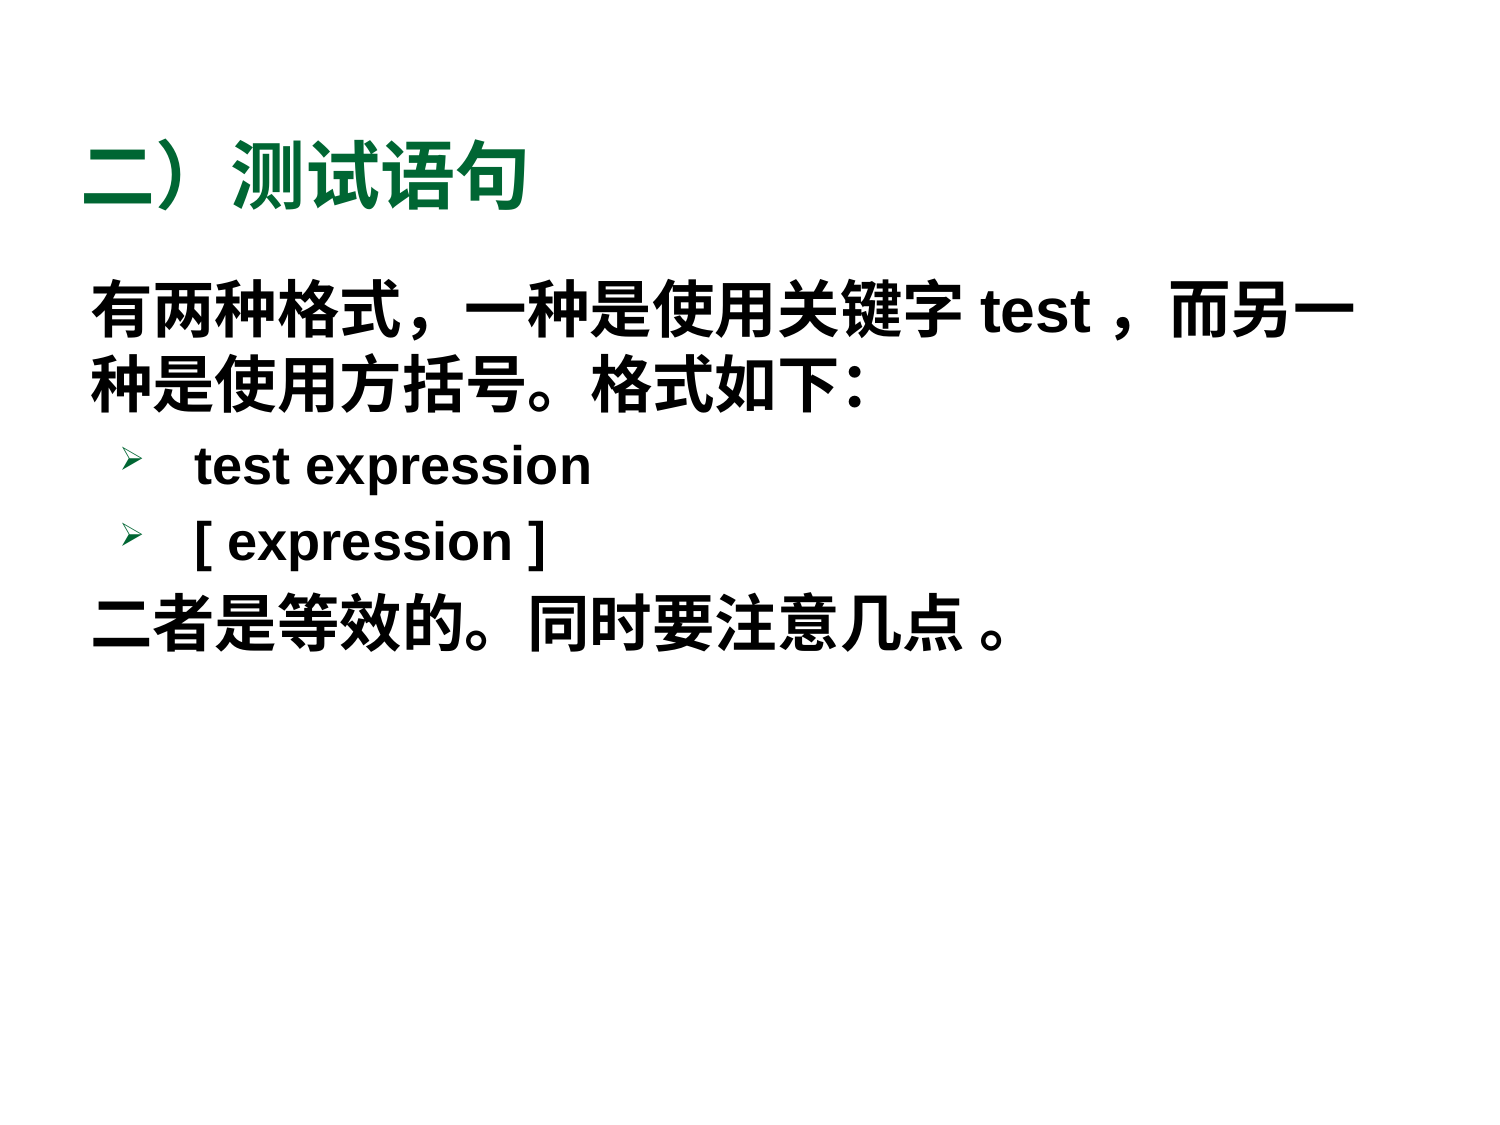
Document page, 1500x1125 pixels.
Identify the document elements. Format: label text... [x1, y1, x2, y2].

title 二）测试语句 [64, 125, 1415, 226]
list 有两种格式，一种是使用关键字test，而另一种是使用方括号。格式如下： test expression [ expression ] 二者是等效的。同时要注意几点 。 [75, 262, 1425, 731]
